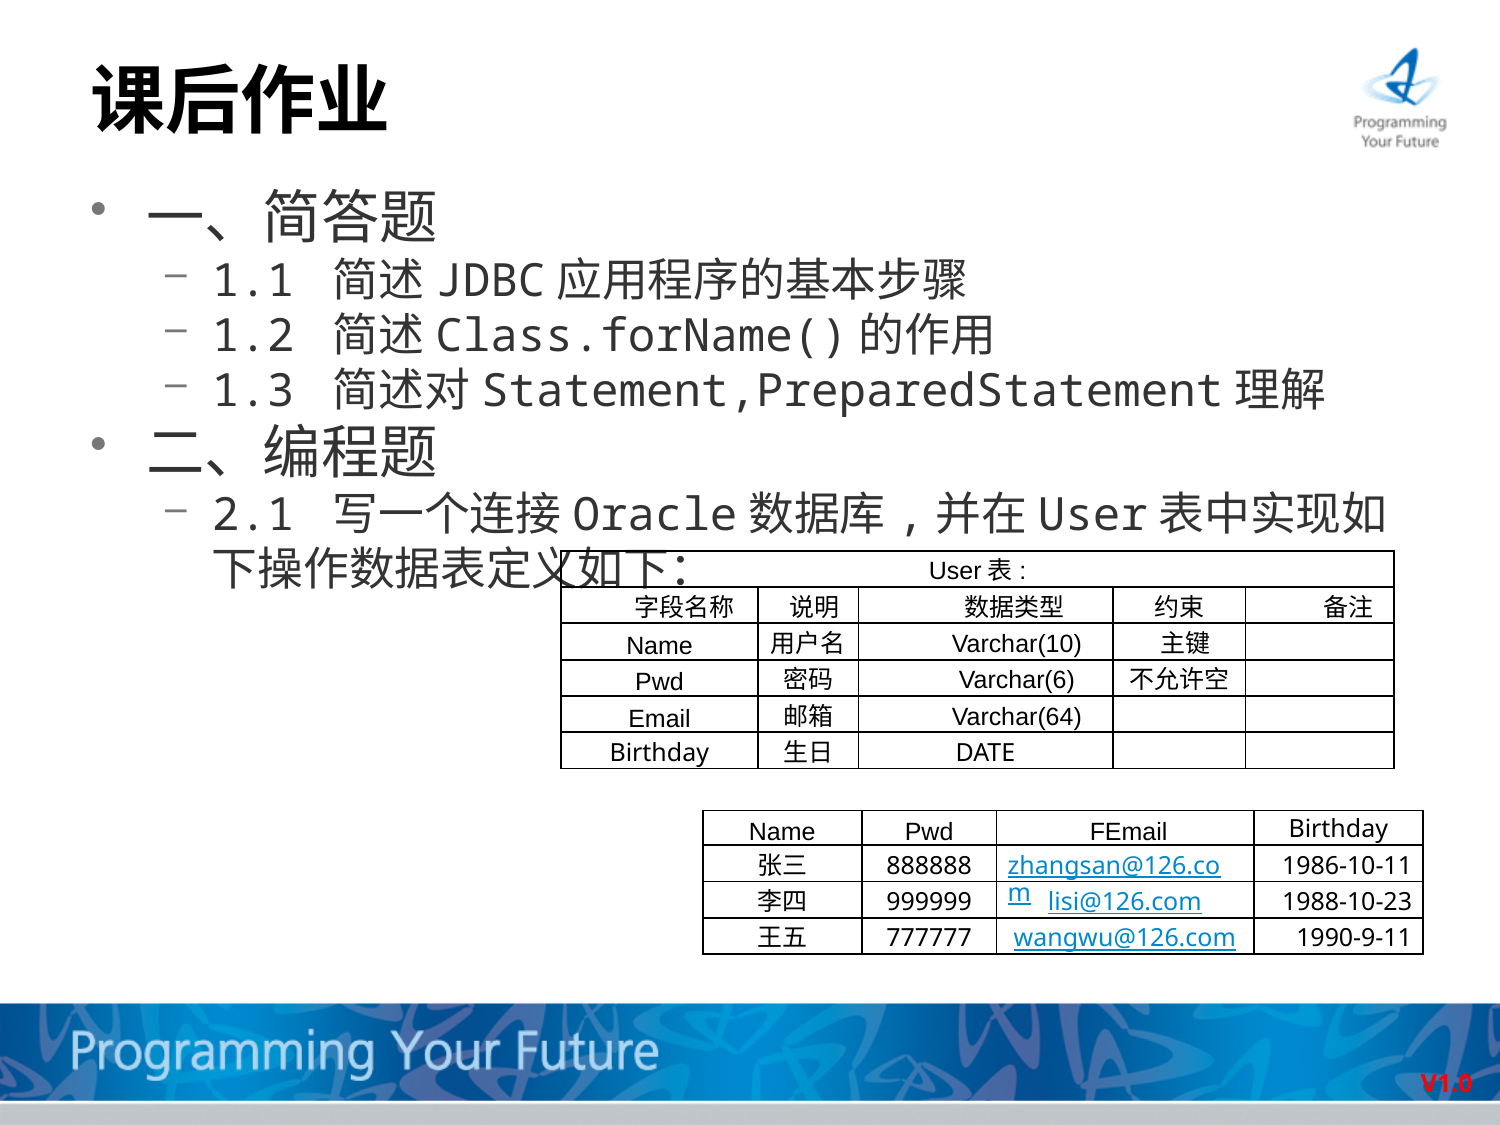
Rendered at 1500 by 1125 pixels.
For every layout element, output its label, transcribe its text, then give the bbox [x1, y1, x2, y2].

table_cell zhangsan@126.com [997, 846, 1253, 881]
table_cell [1114, 697, 1245, 731]
table_cell 不允许空 [1114, 661, 1245, 695]
table_cell 说明 [759, 588, 858, 622]
table_cell 1986-10-11 [1255, 846, 1422, 881]
table_cell 1990-9-11 [1255, 919, 1422, 953]
table_header User表: [562, 552, 1393, 586]
table_cell 生日 [759, 733, 858, 768]
table_cell 主键 [1114, 624, 1245, 659]
table_header Pwd [863, 811, 996, 844]
table_cell [1246, 624, 1393, 659]
table_cell 王五 [704, 919, 861, 953]
table_cell Email [562, 697, 757, 731]
table_cell 用户名 [759, 624, 858, 659]
table_cell [1114, 733, 1245, 768]
table_header Birthday [1255, 811, 1422, 844]
table_cell 888888 [863, 846, 996, 881]
table_cell Pwd [562, 661, 757, 695]
table_cell 备注 [1246, 588, 1393, 622]
table_header Name [704, 811, 861, 844]
table_cell 张三 [704, 846, 861, 881]
table_cell wangwu@126.com [997, 919, 1253, 953]
list 一、简答题 1.1 简述JDBC应用程序的基本步骤 1.2 简述Class.forName()的作用 1.3 简述对Statement,PreparedStatement理解 二、编程题 2.1 写一个连接Oracle数据库,并在User表中实现如下操作数据表定义如下： [74, 172, 1412, 988]
table_header FEmail [997, 811, 1253, 844]
table_cell 邮箱 [759, 697, 858, 731]
table_cell Varchar(6) [859, 661, 1112, 695]
table_cell Varchar(64) [859, 697, 1112, 731]
table_cell Varchar(10) [859, 624, 1112, 659]
picture [0, 997, 1500, 1125]
table_cell 约束 [1114, 588, 1245, 622]
table_cell 777777 [863, 919, 996, 953]
table_cell 数据类型 [859, 588, 1112, 622]
table_cell [1246, 733, 1393, 768]
picture [1340, 42, 1461, 157]
table_cell [1246, 697, 1393, 731]
table_cell 李四 [704, 882, 861, 917]
table_cell 字段名称 [562, 588, 757, 622]
table_cell DATE [859, 733, 1112, 768]
table_cell 1988-10-23 [1255, 882, 1422, 917]
table_cell lisi@126.com [997, 882, 1253, 917]
table_cell Name [562, 624, 757, 659]
table_cell 密码 [759, 661, 858, 695]
table_cell 999999 [863, 882, 996, 917]
title 课后作业 [74, 44, 1271, 162]
table_cell Birthday [562, 733, 757, 768]
table_cell [1246, 661, 1393, 695]
